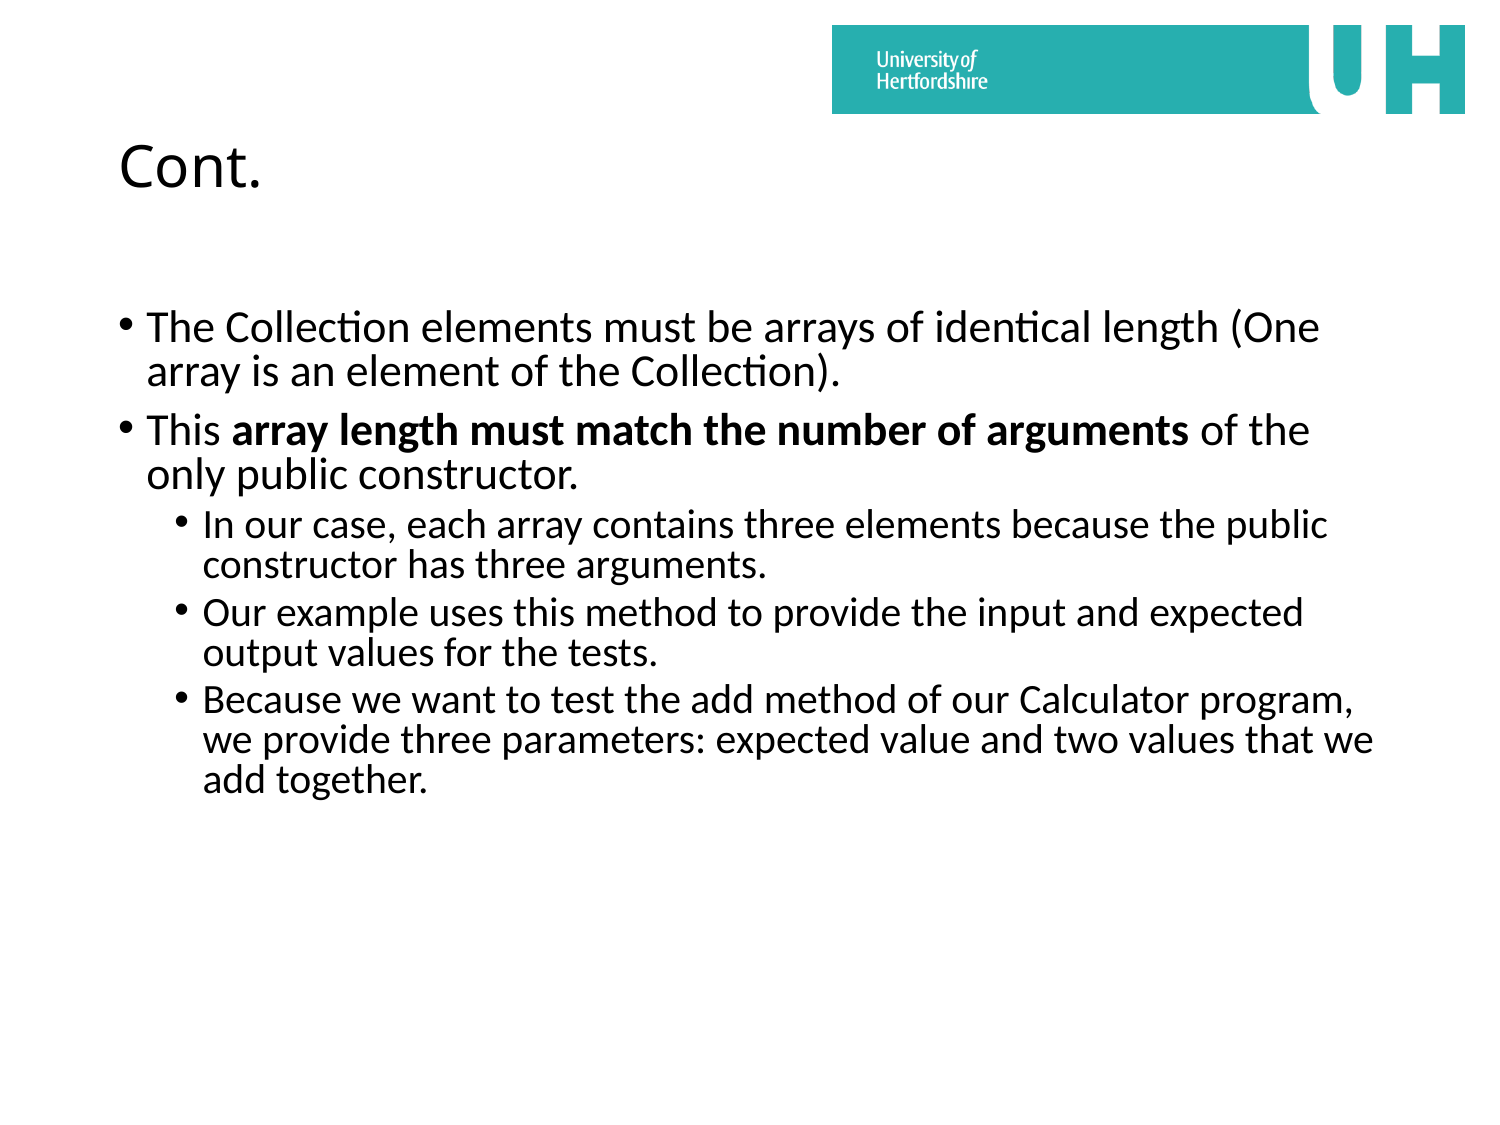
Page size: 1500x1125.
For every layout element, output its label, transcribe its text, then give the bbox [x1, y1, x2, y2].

title Cont. [103, 59, 1397, 278]
list The Collection elements must be arrays of identical length (One array is an element of the Collection). This array length must match the number of arguments of the only public constructor. In our case, each array contains three elements because the public constructor has three arguments. Our example uses this method to provide the input and expected output values for the tests. Because we want to test the add method of our Calculator program, we provide three parameters: expected value and two values that we add together. [103, 299, 1397, 1014]
picture [832, 25, 1465, 114]
